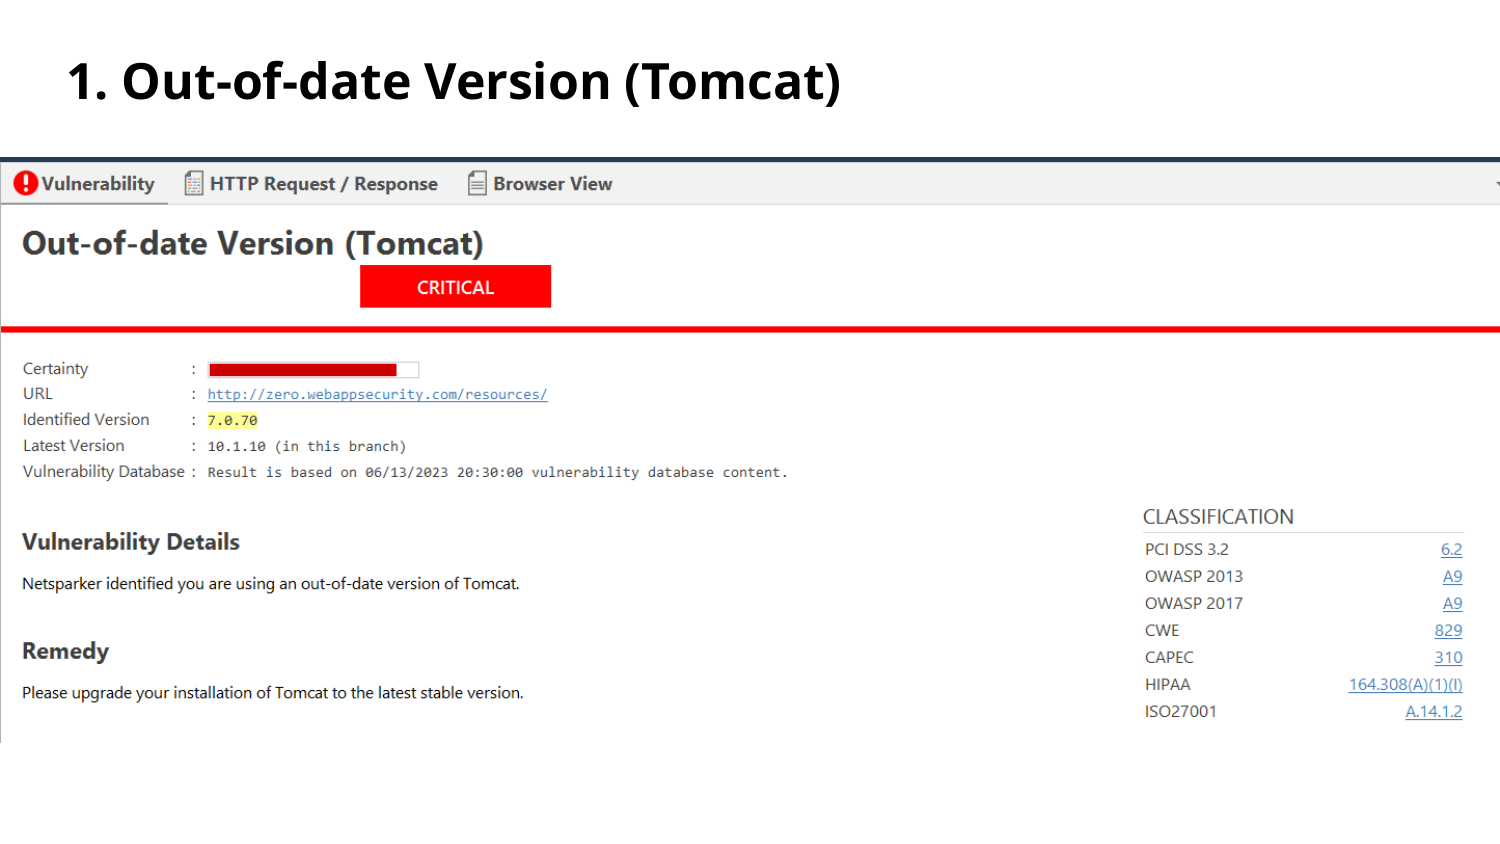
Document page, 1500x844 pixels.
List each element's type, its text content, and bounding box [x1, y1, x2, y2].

title 1. Out-of-date Version (Tomcat) [51, 34, 1449, 129]
picture [0, 156, 1500, 743]
